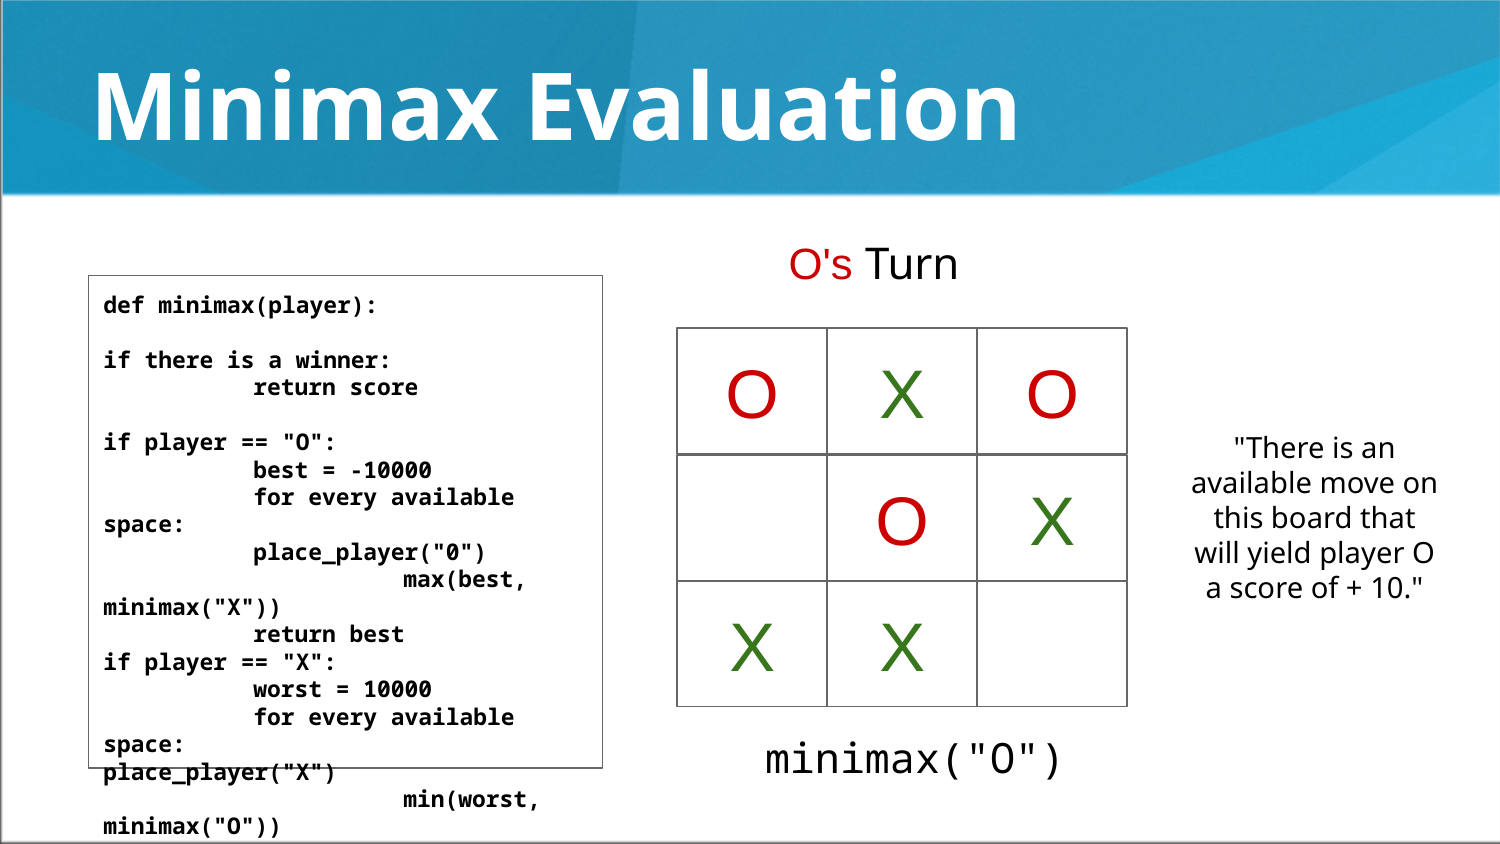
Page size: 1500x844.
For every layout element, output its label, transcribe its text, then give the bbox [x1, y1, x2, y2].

text_box O [677, 327, 827, 454]
text_box O's Turn [706, 221, 1042, 304]
text_box X [828, 580, 977, 707]
text_box X [677, 580, 828, 707]
text_box [318, 445, 342, 512]
text_box X [977, 454, 1128, 580]
text_box O [827, 454, 977, 580]
text_box [977, 580, 1128, 707]
text_box def minimax(player): if there is a winner: return score if player == "O": best = -10000 for every available space: place_player("0") max(best, minimax("X")) return best if player == "X": worst = 10000 for every available space: place_player("X") min(worst, minimax("O")) return worst [88, 275, 603, 769]
text_box minimax("O") [747, 716, 1083, 797]
text_box [677, 454, 827, 580]
text_box O [977, 327, 1128, 454]
title Minimax Evaluation [75, 33, 1425, 175]
picture [0, 0, 1500, 844]
text_box X [827, 327, 977, 454]
text_box "There is an available move on this board that will yield player O a score of + 10." [1172, 414, 1458, 619]
